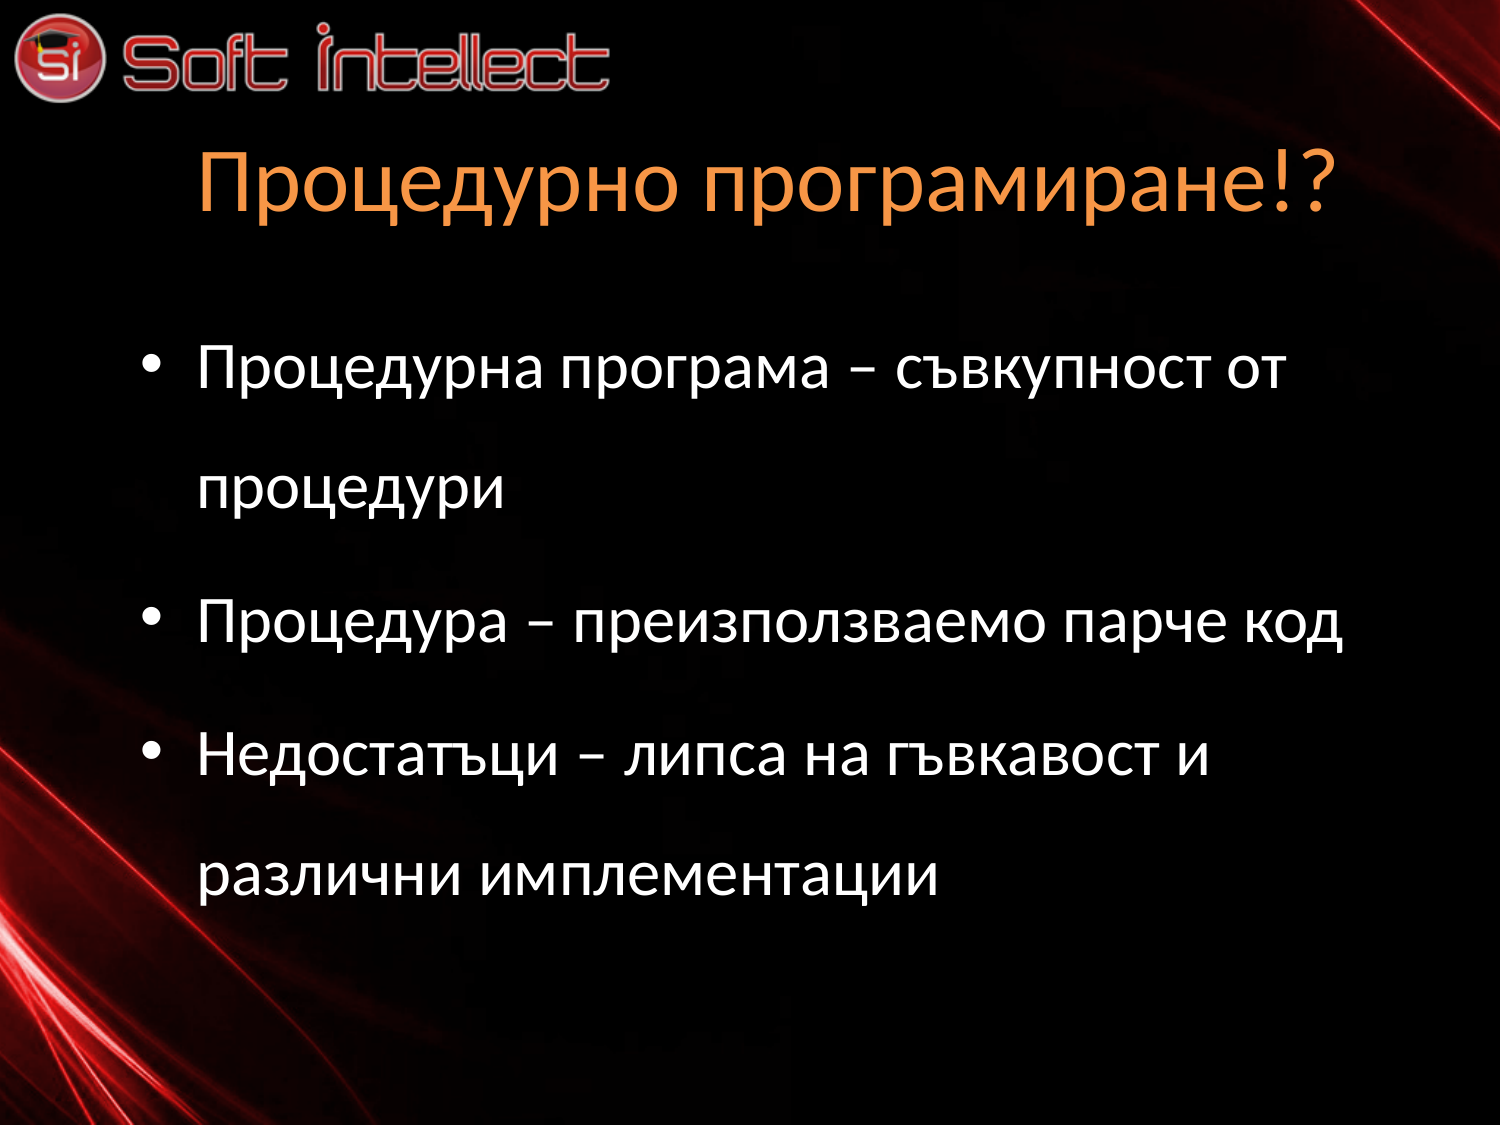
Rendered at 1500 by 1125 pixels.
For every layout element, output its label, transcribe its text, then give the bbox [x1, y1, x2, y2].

list Процедурна програма – съвкупност от процедури Процедура – преизползваемо парче код Недостатъци – липса на гъвкавост и различни имплементации [125, 275, 1413, 1018]
picture [0, 0, 1500, 1125]
title Процедурно програмиране!? [93, 112, 1444, 300]
